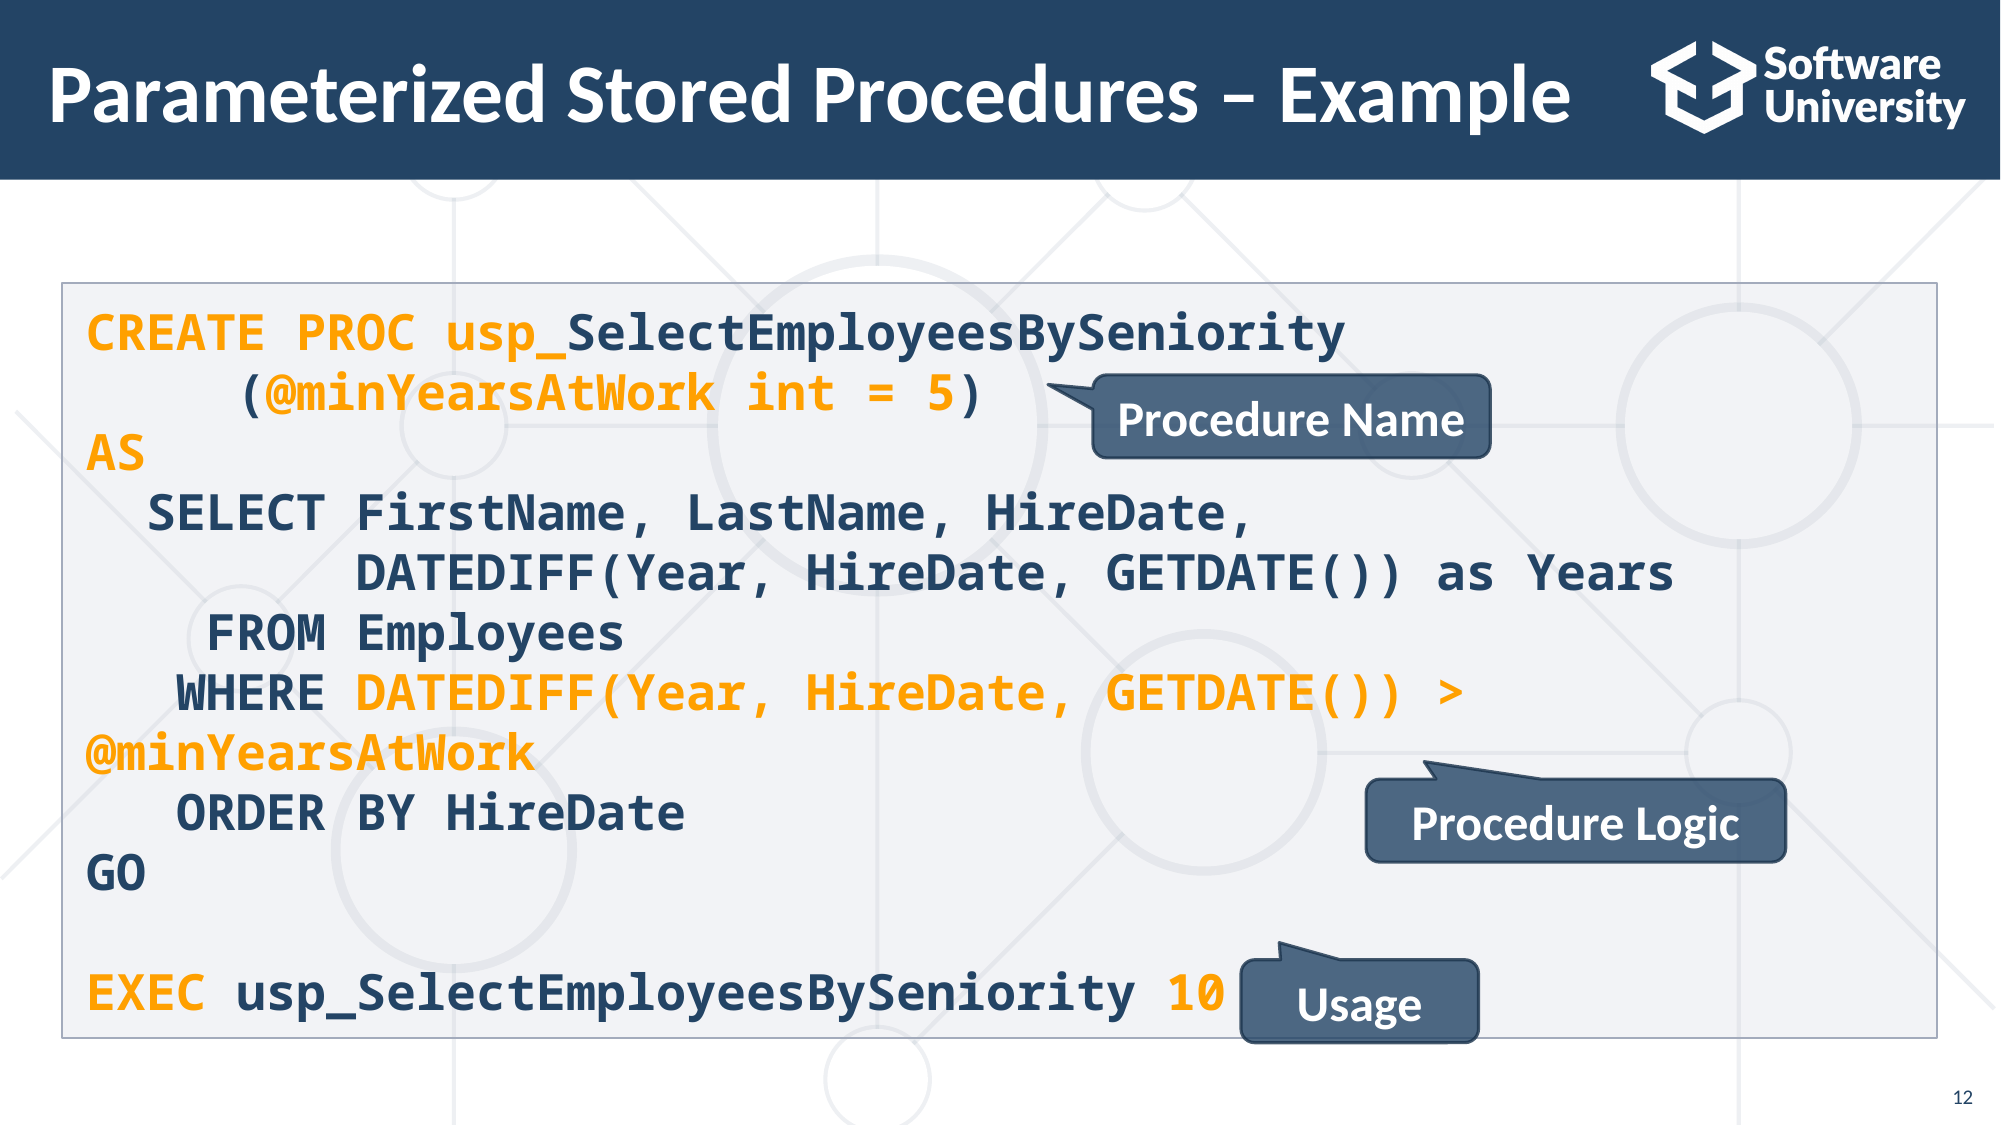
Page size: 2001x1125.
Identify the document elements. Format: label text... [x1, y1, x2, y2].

text_box Procedure Logic [1364, 759, 1788, 865]
picture [1651, 41, 1966, 134]
title Parameterized Stored Procedures – Example [31, 16, 1625, 162]
text_box Procedure Name [1045, 372, 1493, 461]
text_box CREATE PROC usp_SelectEmployeesBySeniority (@minYearsAtWork int = 5) AS SELECT FirstName, LastName, HireDate, DATEDIFF(Year, HireDate, GETDATE()) as Years FROM Employees WHERE DATEDIFF(Year, HireDate, GETDATE()) > @minYearsAtWork ORDER BY HireDate GO EXEC usp_SelectEmployeesBySeniority 10 [62, 282, 1938, 1038]
text_box Usage [1238, 940, 1481, 1045]
slide_number 12 [1927, 1067, 1989, 1117]
